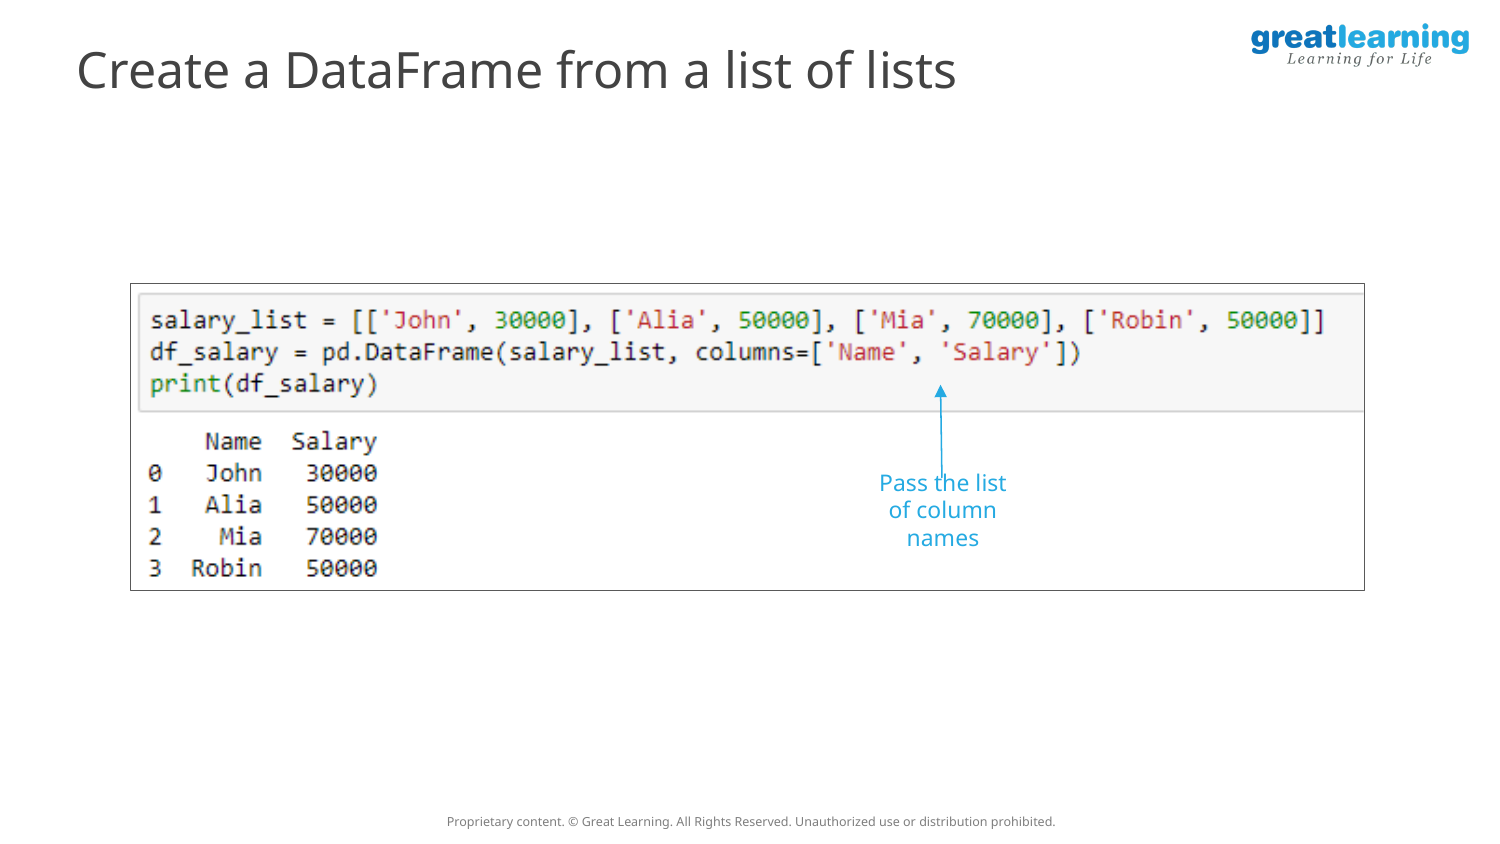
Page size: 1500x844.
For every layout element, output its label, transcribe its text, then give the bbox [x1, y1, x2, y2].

picture [1285, 23, 1469, 67]
picture [131, 284, 1364, 591]
text_box Create a DataFrame from a list of lists [61, 23, 1285, 110]
